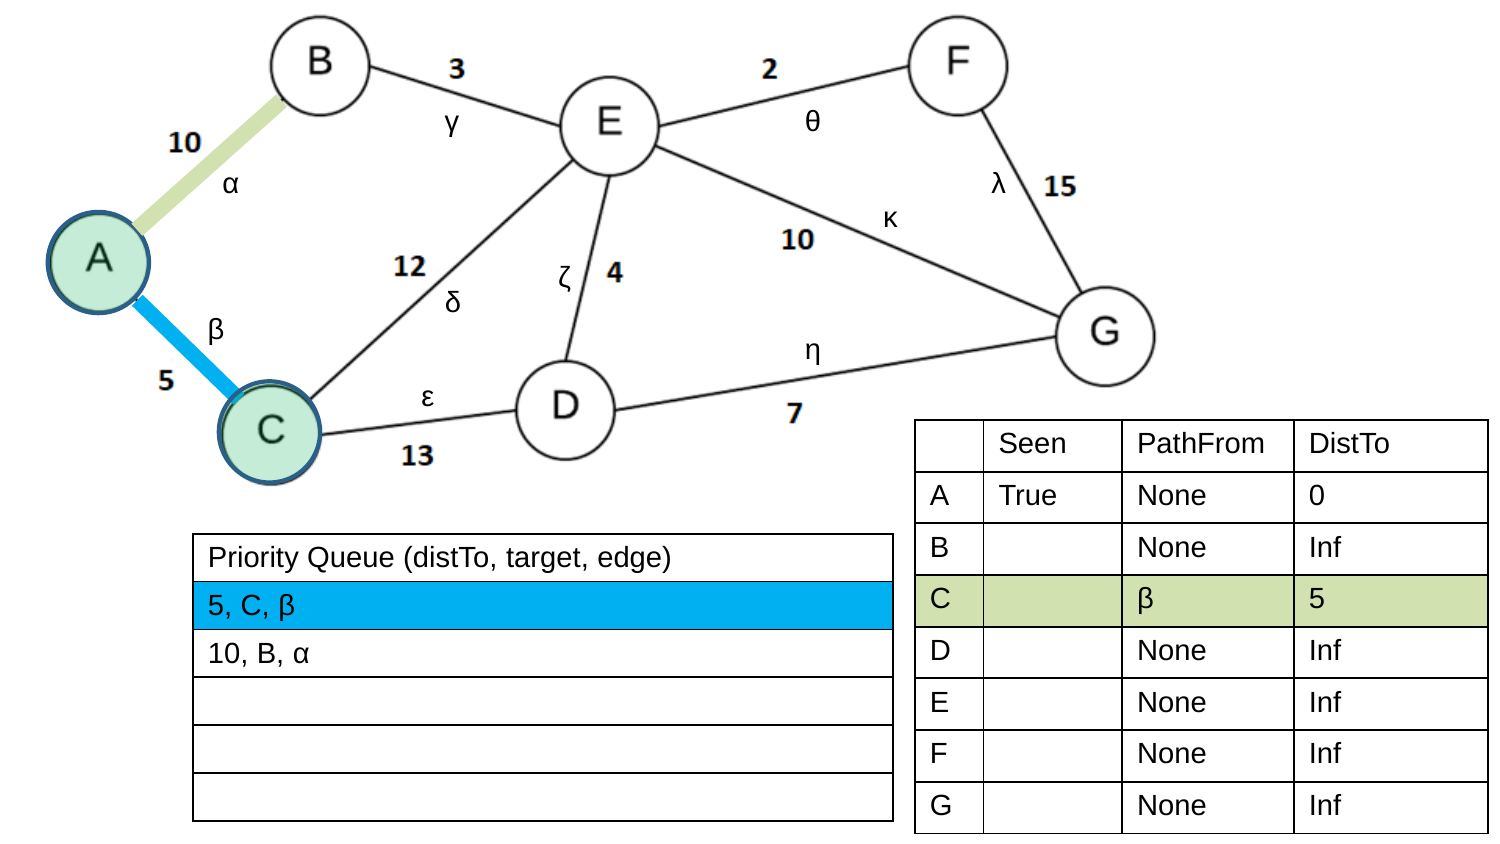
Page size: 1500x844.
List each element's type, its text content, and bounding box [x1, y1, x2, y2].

table_cell [194, 726, 892, 772]
table_cell Inf [1295, 628, 1487, 677]
table_header Priority Queue (distTo, target, edge) [194, 535, 892, 581]
table_cell [194, 678, 892, 724]
table_cell 0 [1295, 473, 1487, 522]
table_cell [984, 628, 1121, 677]
picture [11, 0, 1191, 519]
table_cell Inf [1295, 783, 1487, 833]
table_cell C [916, 576, 983, 626]
table_cell None [1123, 628, 1293, 677]
table_cell [984, 527, 1121, 574]
table_cell 5 [1295, 576, 1487, 626]
table_cell G [916, 783, 983, 833]
table_header PathFrom [1196, 421, 1293, 471]
table_cell [984, 679, 1121, 729]
table_cell Inf [1295, 524, 1487, 574]
table_header DistTo [1295, 421, 1487, 471]
table_cell None [1123, 524, 1293, 574]
table_cell [194, 774, 892, 820]
table_cell 5, C, β [194, 582, 892, 629]
table_cell [984, 783, 1121, 833]
table_cell F [916, 731, 983, 781]
table_cell Inf [1295, 731, 1487, 781]
table_cell None [1123, 731, 1293, 781]
table_cell None [1195, 473, 1293, 522]
table_cell 10, B, α [194, 630, 892, 676]
table_cell B [916, 527, 983, 574]
table_cell Inf [1295, 679, 1487, 729]
table_cell [984, 731, 1121, 781]
table_cell β [1123, 576, 1293, 626]
table_cell None [1123, 679, 1293, 729]
table_cell [984, 576, 1121, 626]
table_cell E [916, 679, 983, 729]
table_cell D [916, 628, 983, 677]
table_cell None [1123, 783, 1293, 833]
